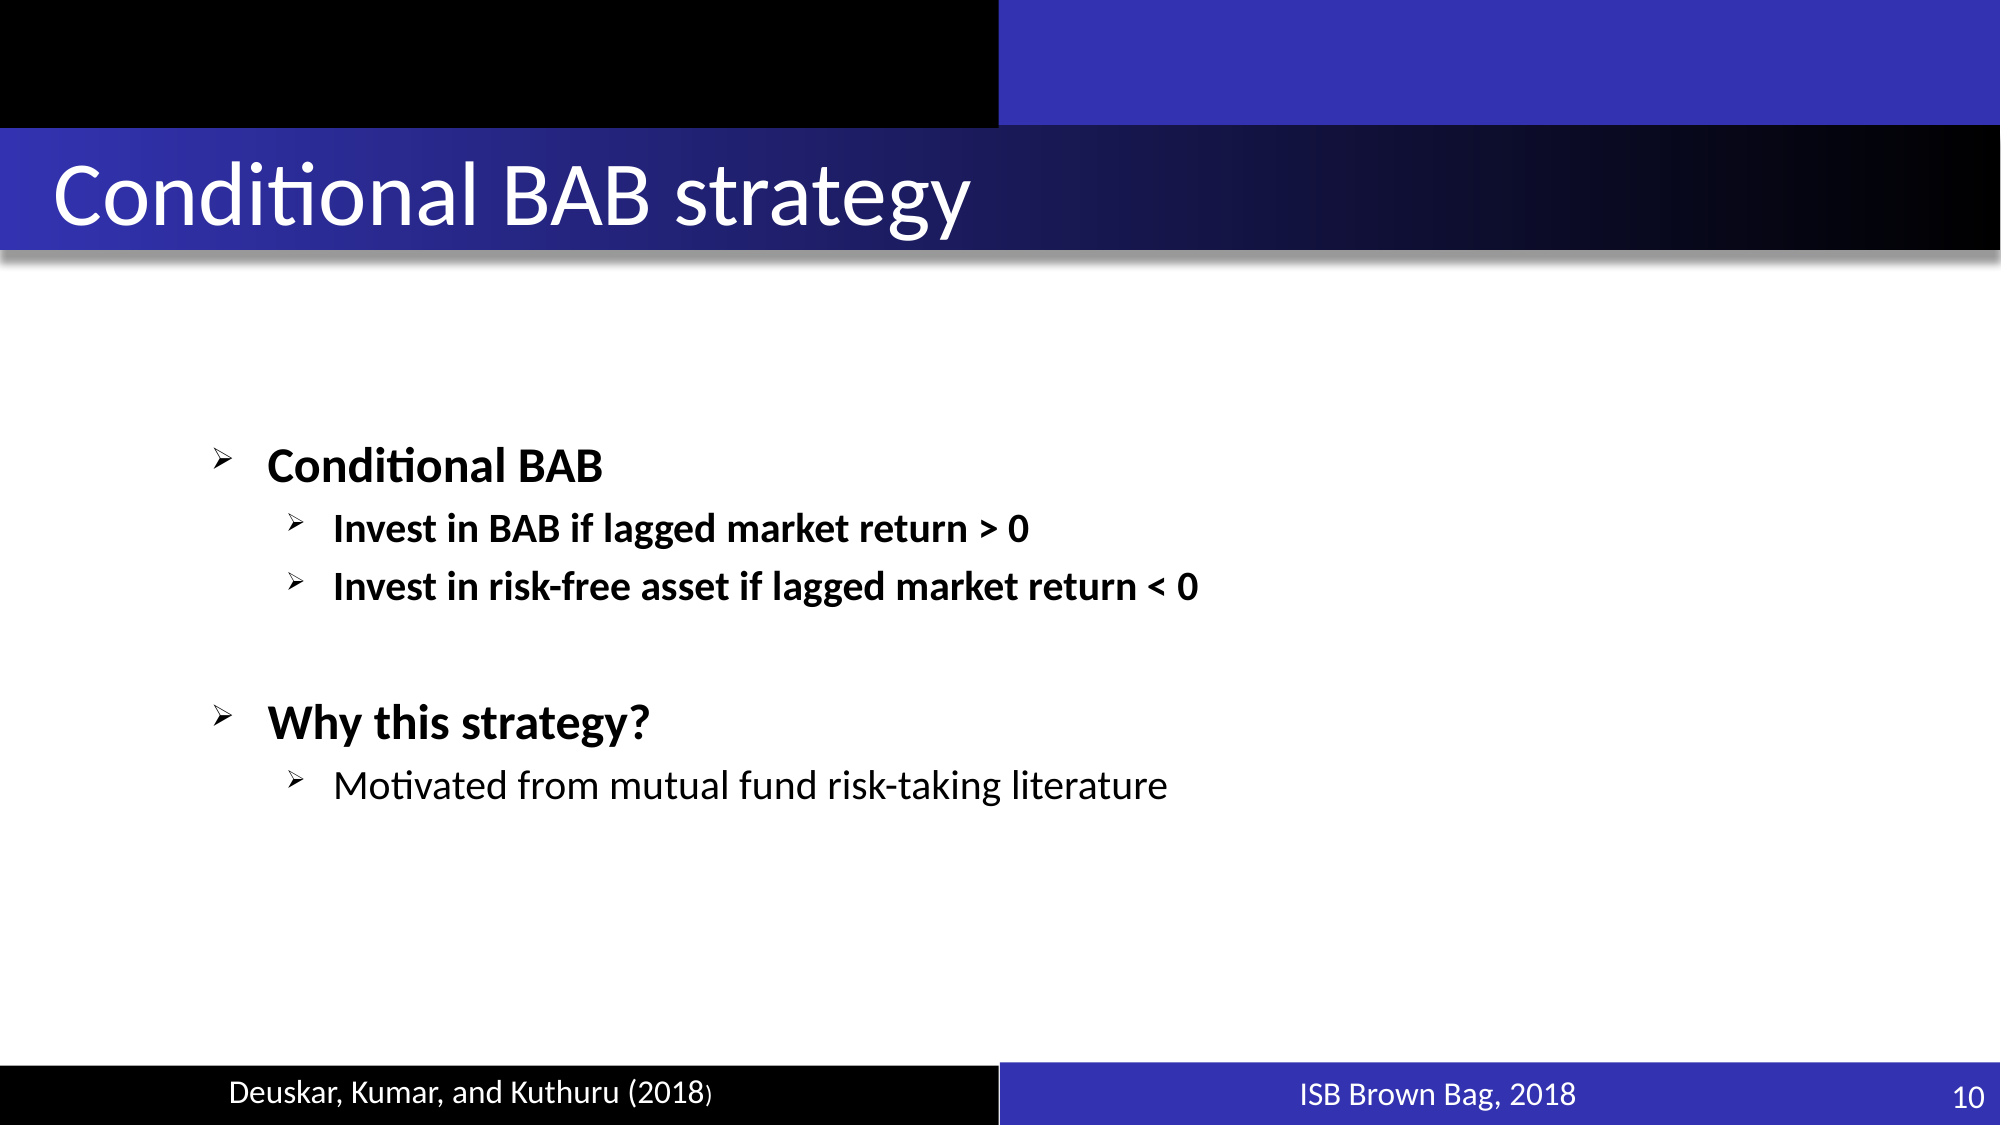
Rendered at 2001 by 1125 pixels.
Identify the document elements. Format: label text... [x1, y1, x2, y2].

footer ISB Brown Bag, 2018 [1284, 1062, 2000, 1123]
list Conditional BAB Invest in BAB if lagged market return > 0 Invest in risk-free asset if lagged market return < 0 Why this strategy? Motivated from mutual fund risk-taking literature [195, 284, 1831, 962]
slide_number 10 [1766, 1065, 2000, 1125]
title Conditional BAB strategy [8, 127, 1979, 251]
